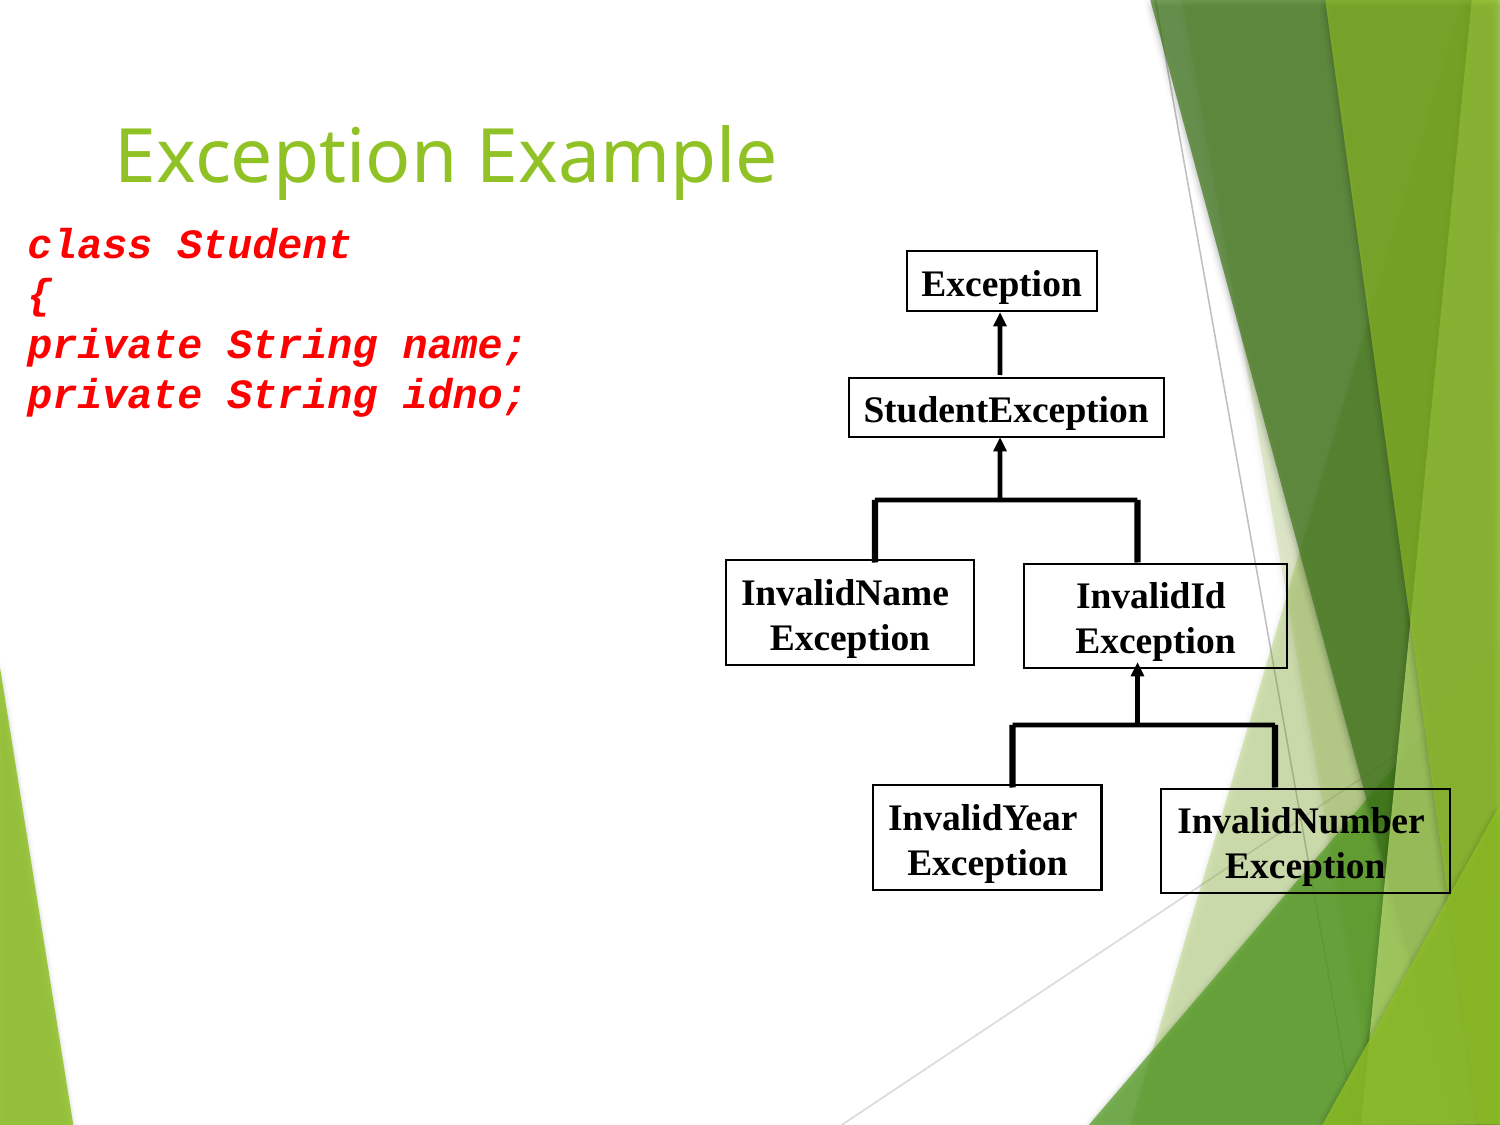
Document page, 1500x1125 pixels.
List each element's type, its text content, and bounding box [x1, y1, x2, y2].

text_box class Student { private String name; private String idno; [12, 209, 563, 475]
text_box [724, 249, 1451, 896]
title Exception Example [99, 99, 1142, 317]
